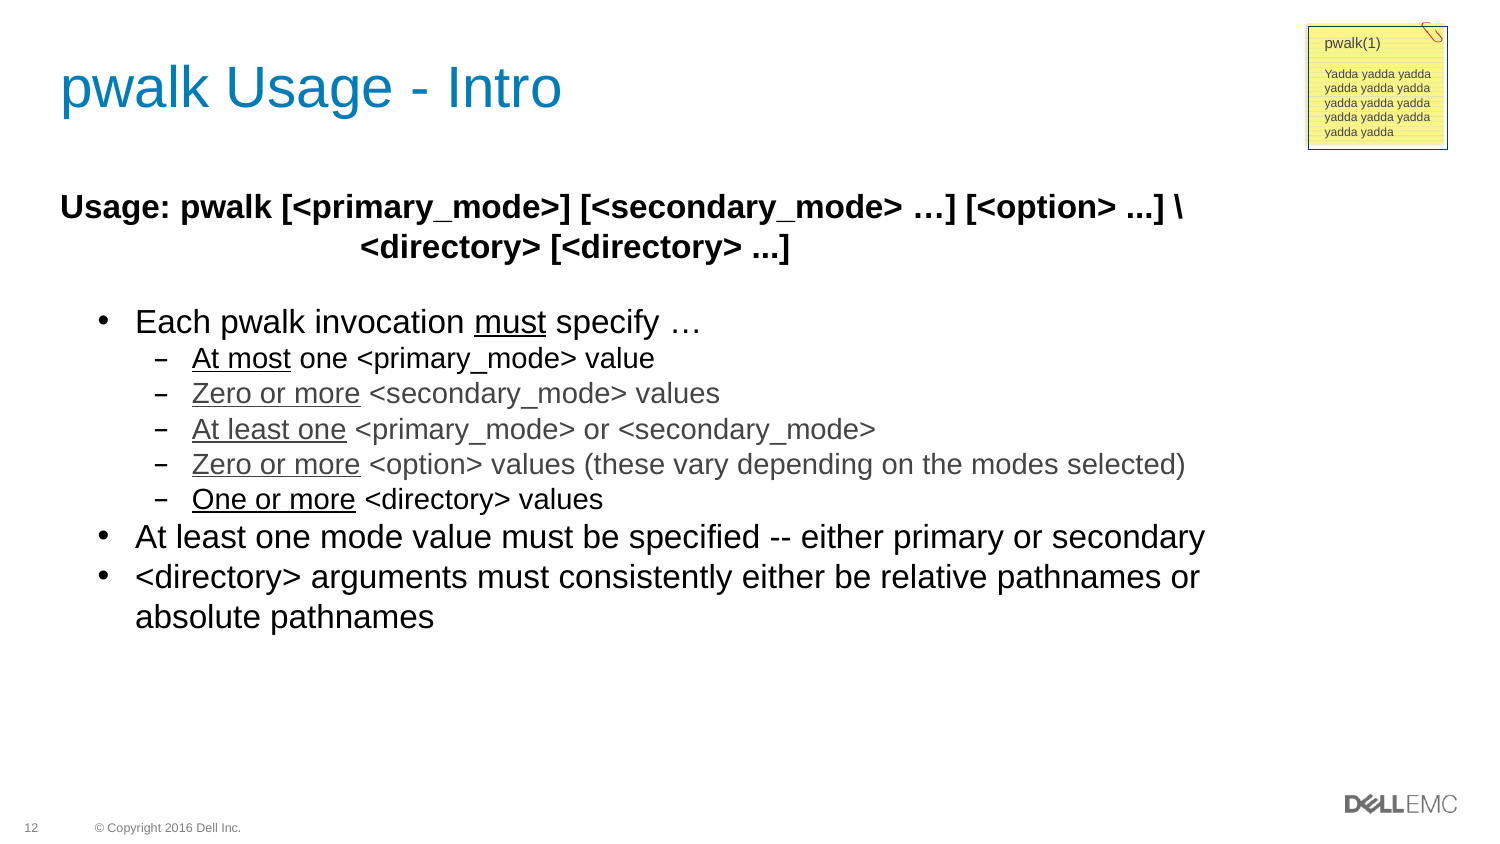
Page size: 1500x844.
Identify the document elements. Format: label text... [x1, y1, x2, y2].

picture [1345, 793, 1457, 814]
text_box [1299, 18, 1451, 151]
title pwalk Usage - Intro [60, 24, 1294, 139]
list Usage: pwalk [<primary_mode>] [<secondary_mode> …] [<option> ...] \ <directory> [<directory> ...] Each pwalk invocation must specify … At most one <primary_mode> value Zero or more <secondary_mode> values At least one <primary_mode> or <secondary_mode> Zero or more <option> values (these vary depending on the modes selected) One or more <directory> values At least one mode value must be specified -- either primary or secondary <directory> arguments must consistently either be relative pathnames or absolute pathnames [60, 150, 1440, 741]
